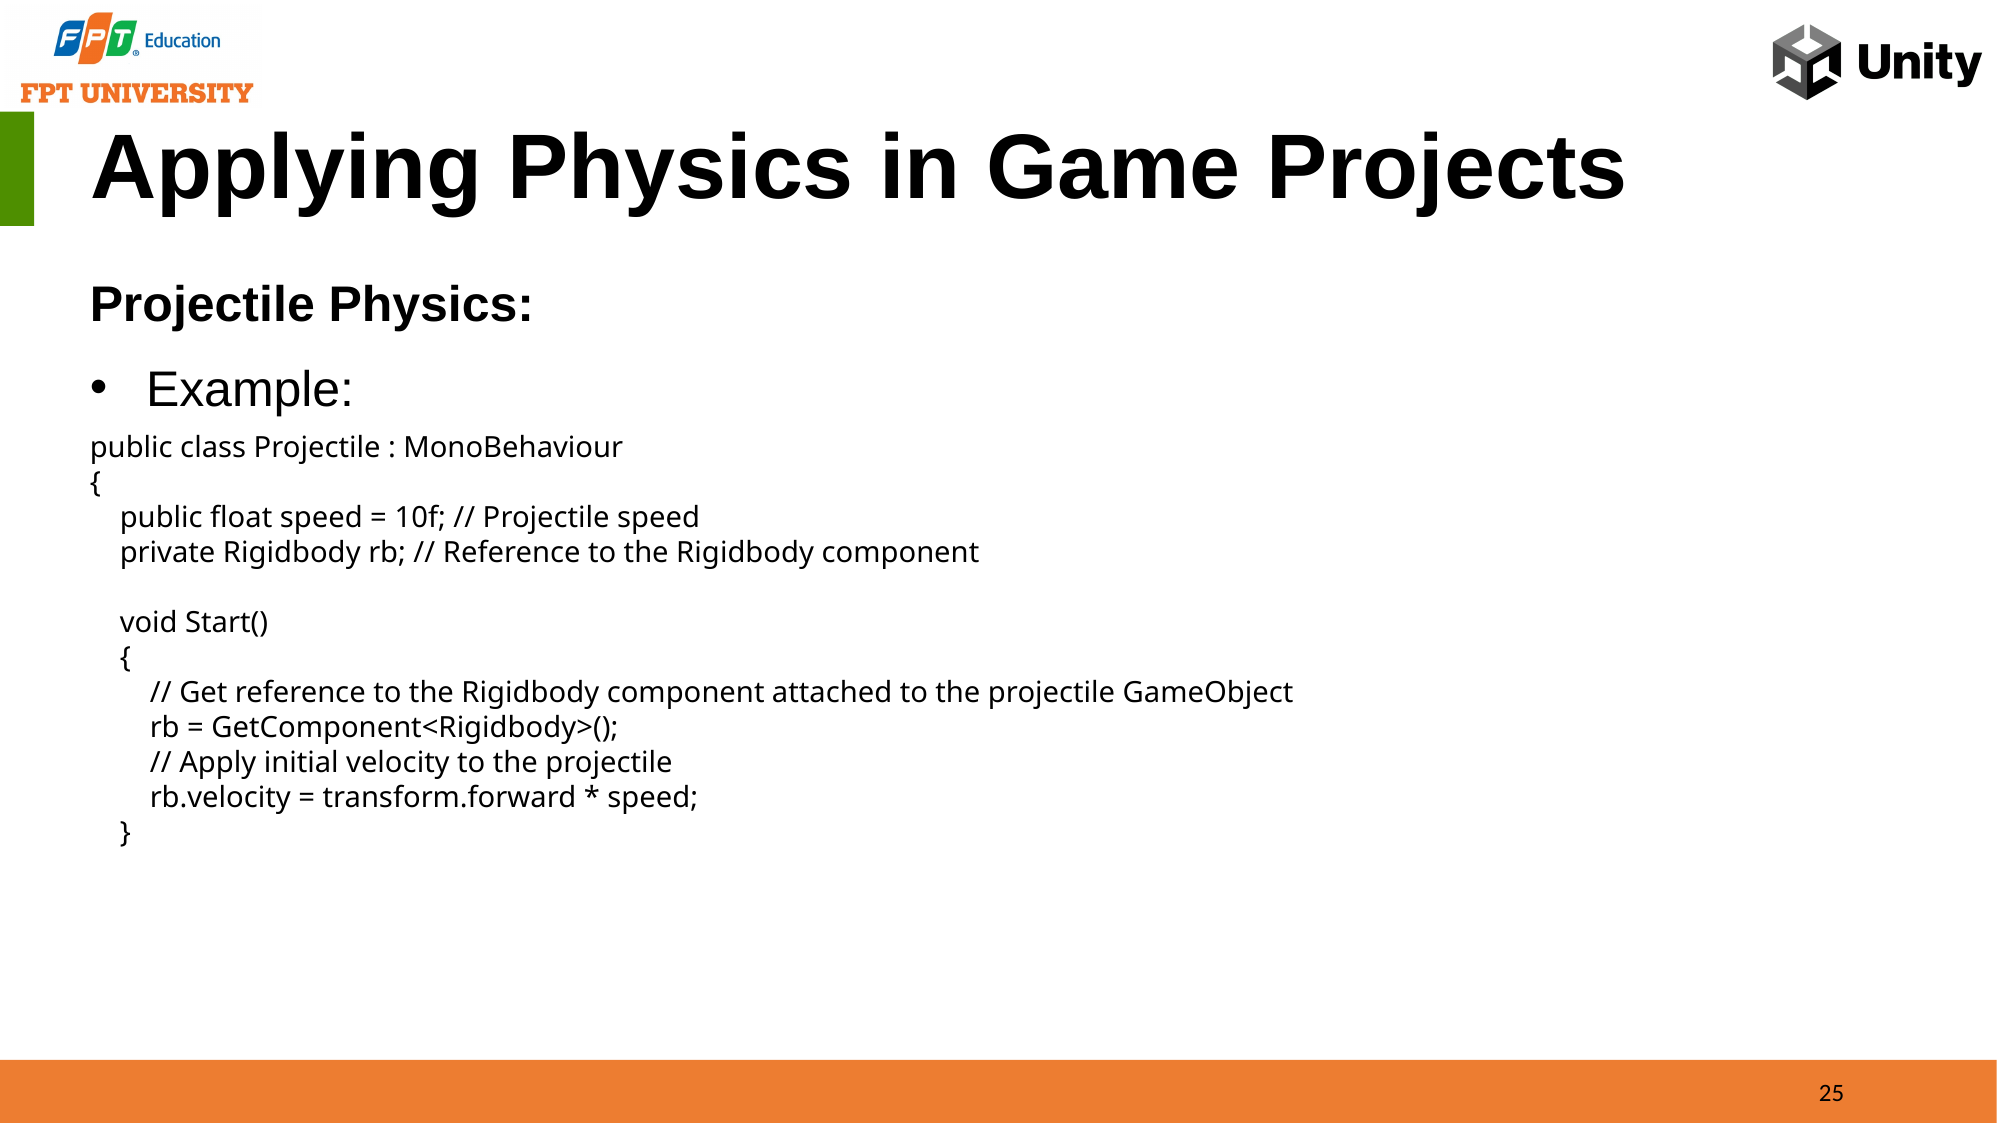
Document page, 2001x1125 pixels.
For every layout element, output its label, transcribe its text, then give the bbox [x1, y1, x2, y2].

picture [4, 4, 262, 108]
text_box Applying Physics in Game Projects [37, 111, 1974, 226]
picture [1765, 0, 1991, 125]
text_box Projectile Physics: Example: public class Projectile : MonoBehaviour { public float speed = 10f; // Projectile speed private Rigidbody rb; // Reference to the Rigidbody component void Start() { // Get reference to the Rigidbody component attached to the projectile GameObject rb = GetComponent<Rigidbody>(); // Apply initial velocity to the projectile rb.velocity = transform.forward * speed; } [74, 263, 1938, 1052]
text_box [31, 238, 1807, 965]
slide_number 25 [1412, 1063, 1860, 1121]
